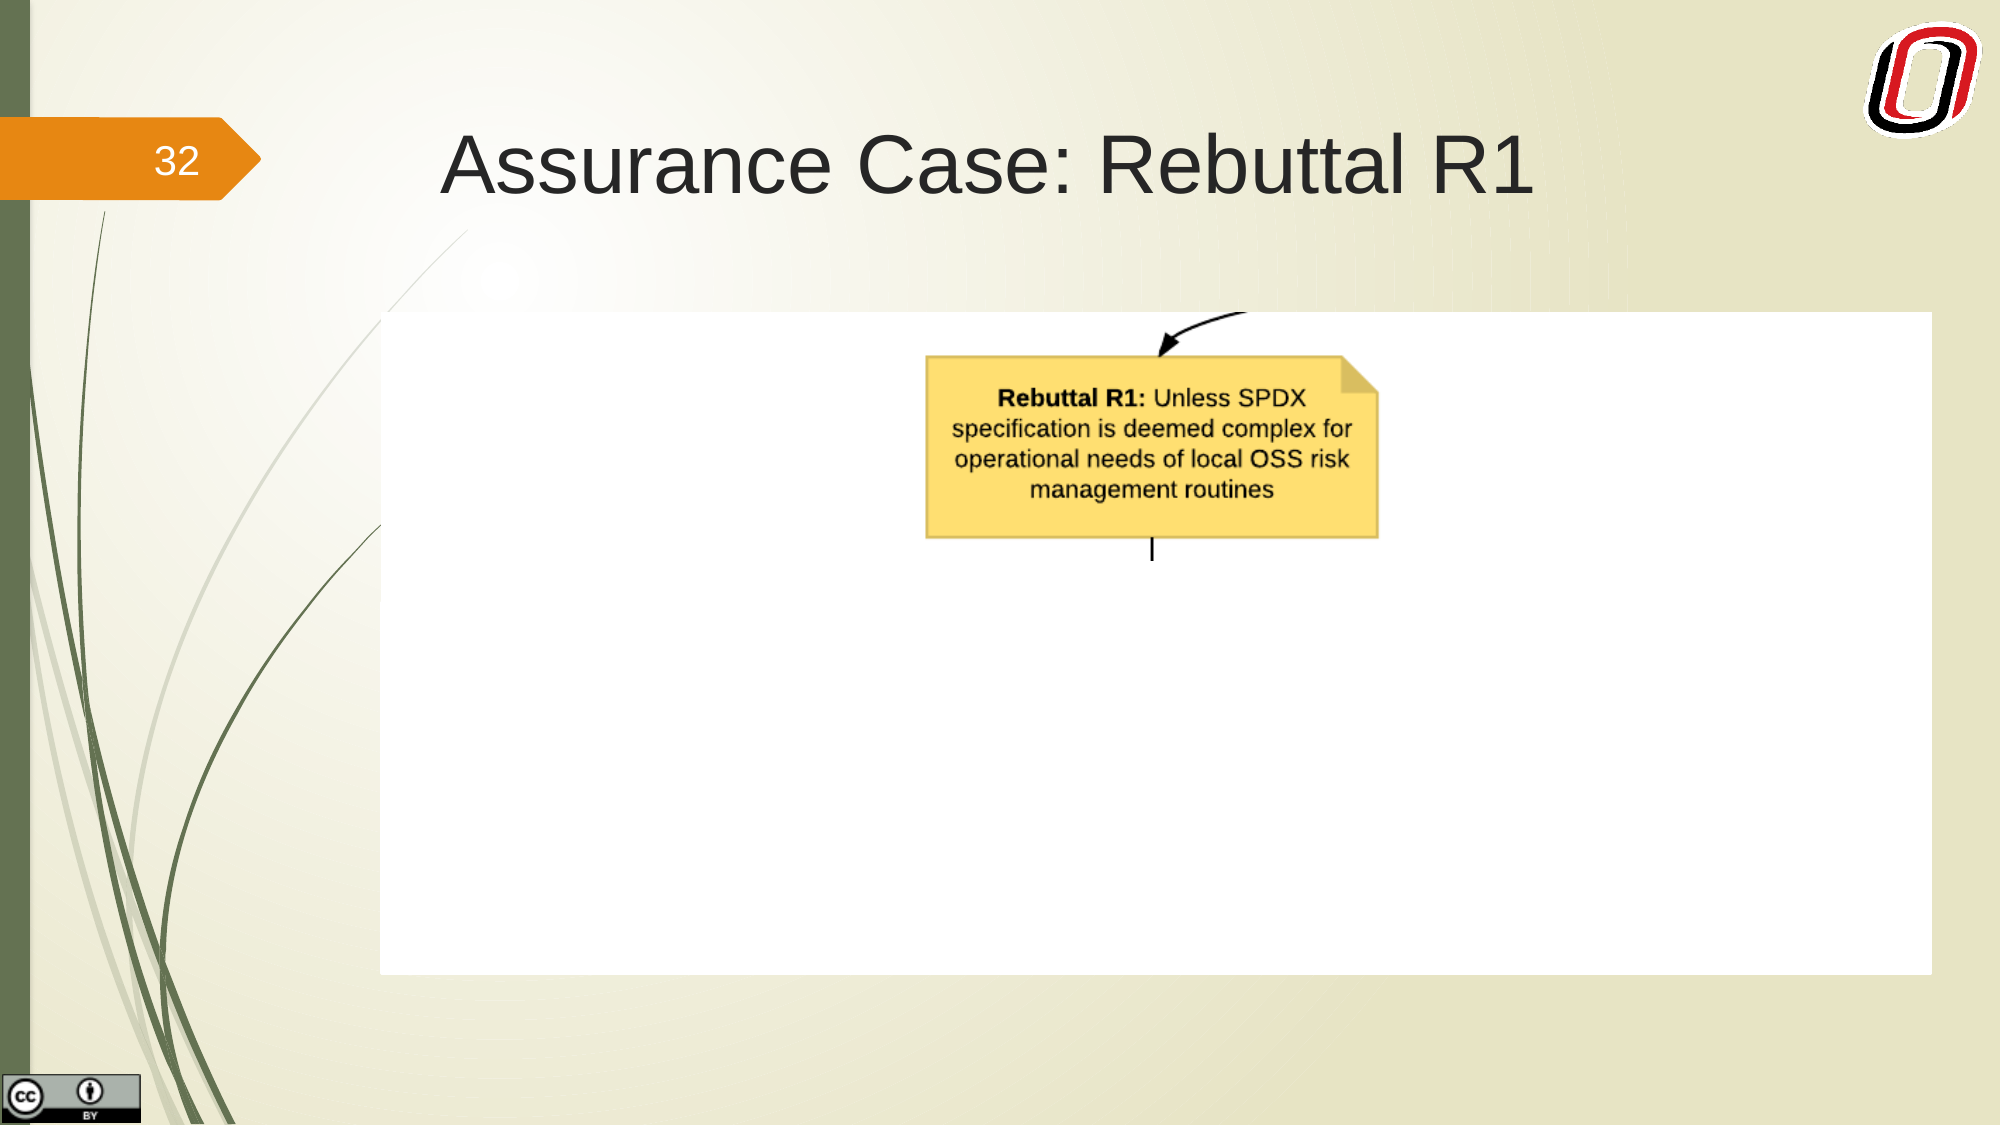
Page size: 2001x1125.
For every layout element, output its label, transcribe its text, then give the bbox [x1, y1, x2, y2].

picture [1845, 1, 2000, 157]
picture [2, 1074, 141, 1123]
slide_number 32 [87, 129, 216, 190]
title Assurance Case: Rebuttal R1 [425, 102, 1888, 312]
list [381, 312, 1932, 974]
